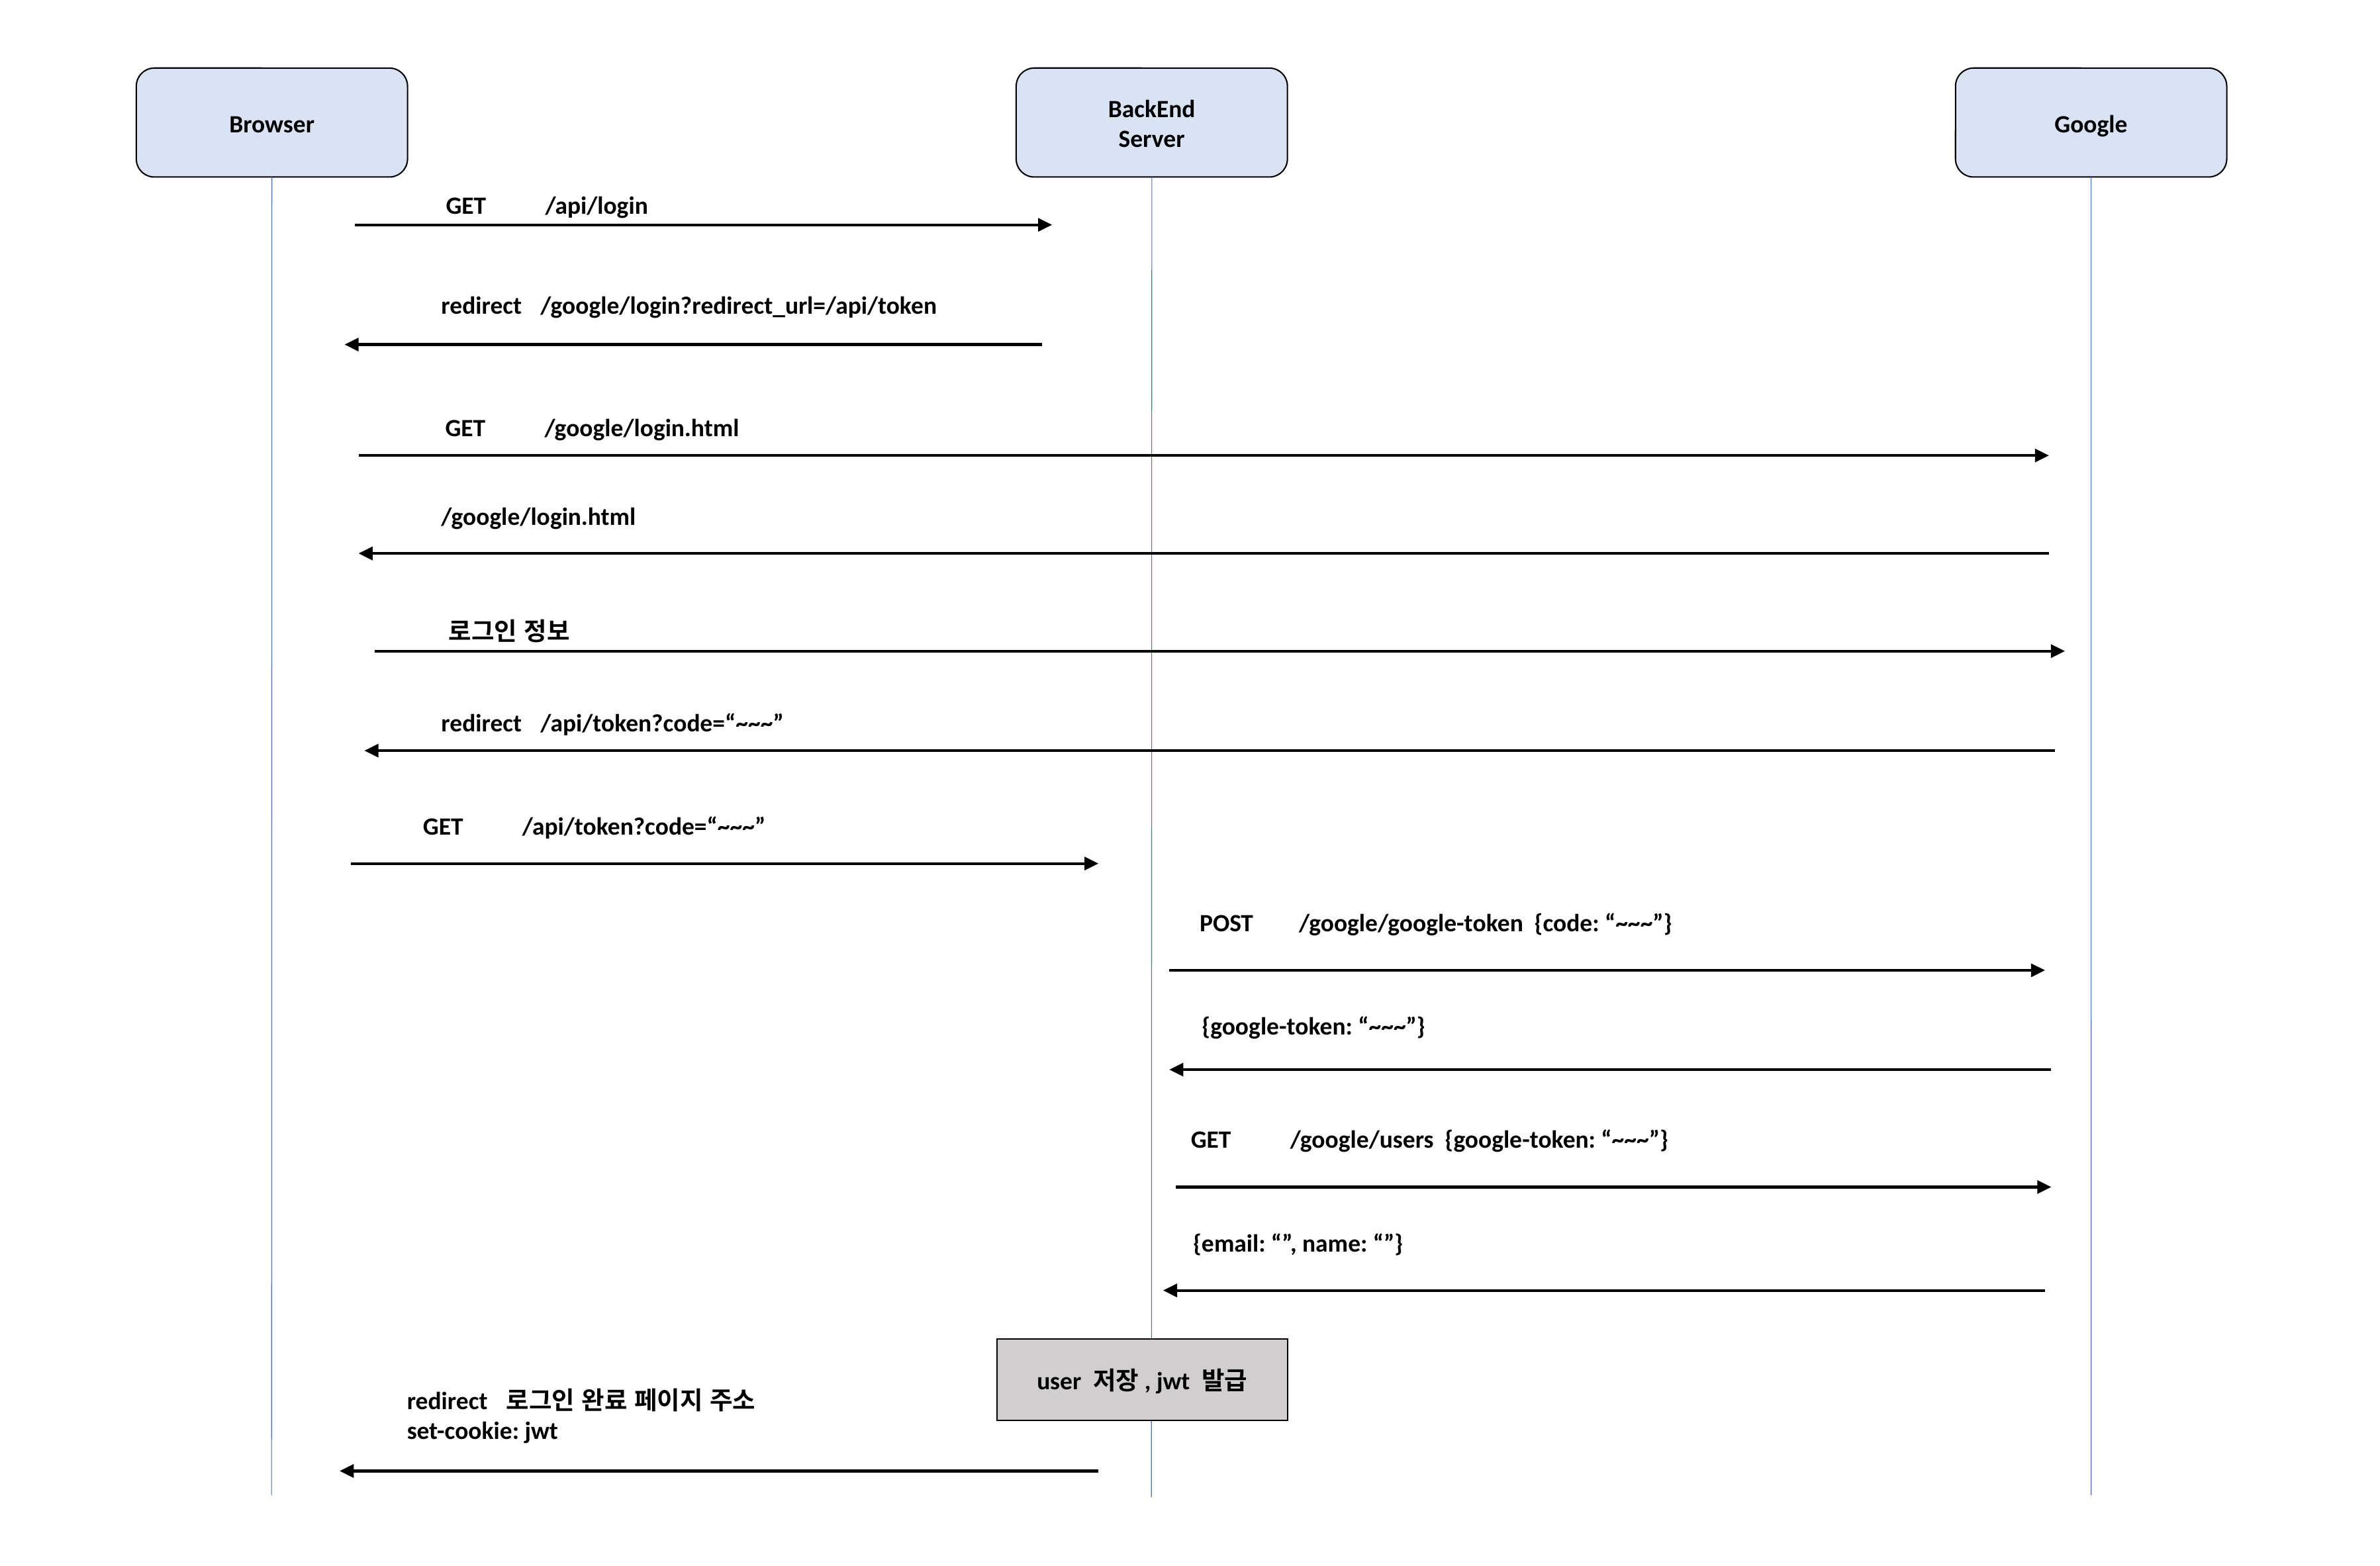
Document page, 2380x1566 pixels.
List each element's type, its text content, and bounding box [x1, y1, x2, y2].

text_box /google/login.html [431, 495, 1052, 535]
text_box redirect /api/token?code=“~~~” [431, 702, 1052, 742]
text_box redirect 로그인 완료 페이지 주소 set-cookie: jwt [397, 1379, 1018, 1450]
text_box user 저장, jwt 발급 [996, 1338, 1151, 1421]
text_box user 저장, jwt 발급 [1152, 1338, 1288, 1421]
text_box Browser [135, 67, 408, 178]
text_box GET /google/users {google-token: “~~~”} [1180, 1119, 1802, 1158]
text_box POST /google/google-token {code: “~~~”} [1190, 901, 1811, 942]
text_box Google [1954, 67, 2228, 178]
text_box GET /api/login [436, 184, 714, 224]
text_box GET /api/token?code=“~~~” [413, 805, 1034, 845]
text_box GET /google/login.html [435, 406, 1056, 447]
text_box {email: “”, name: “”} [1183, 1222, 1804, 1262]
text_box {google-token: “~~~”} [1192, 1005, 1813, 1045]
text_box BackEnd Server [1015, 67, 1288, 178]
text_box 로그인 정보 [439, 611, 1060, 651]
text_box redirect /google/login?redirect_url=/api/token [431, 284, 1052, 324]
